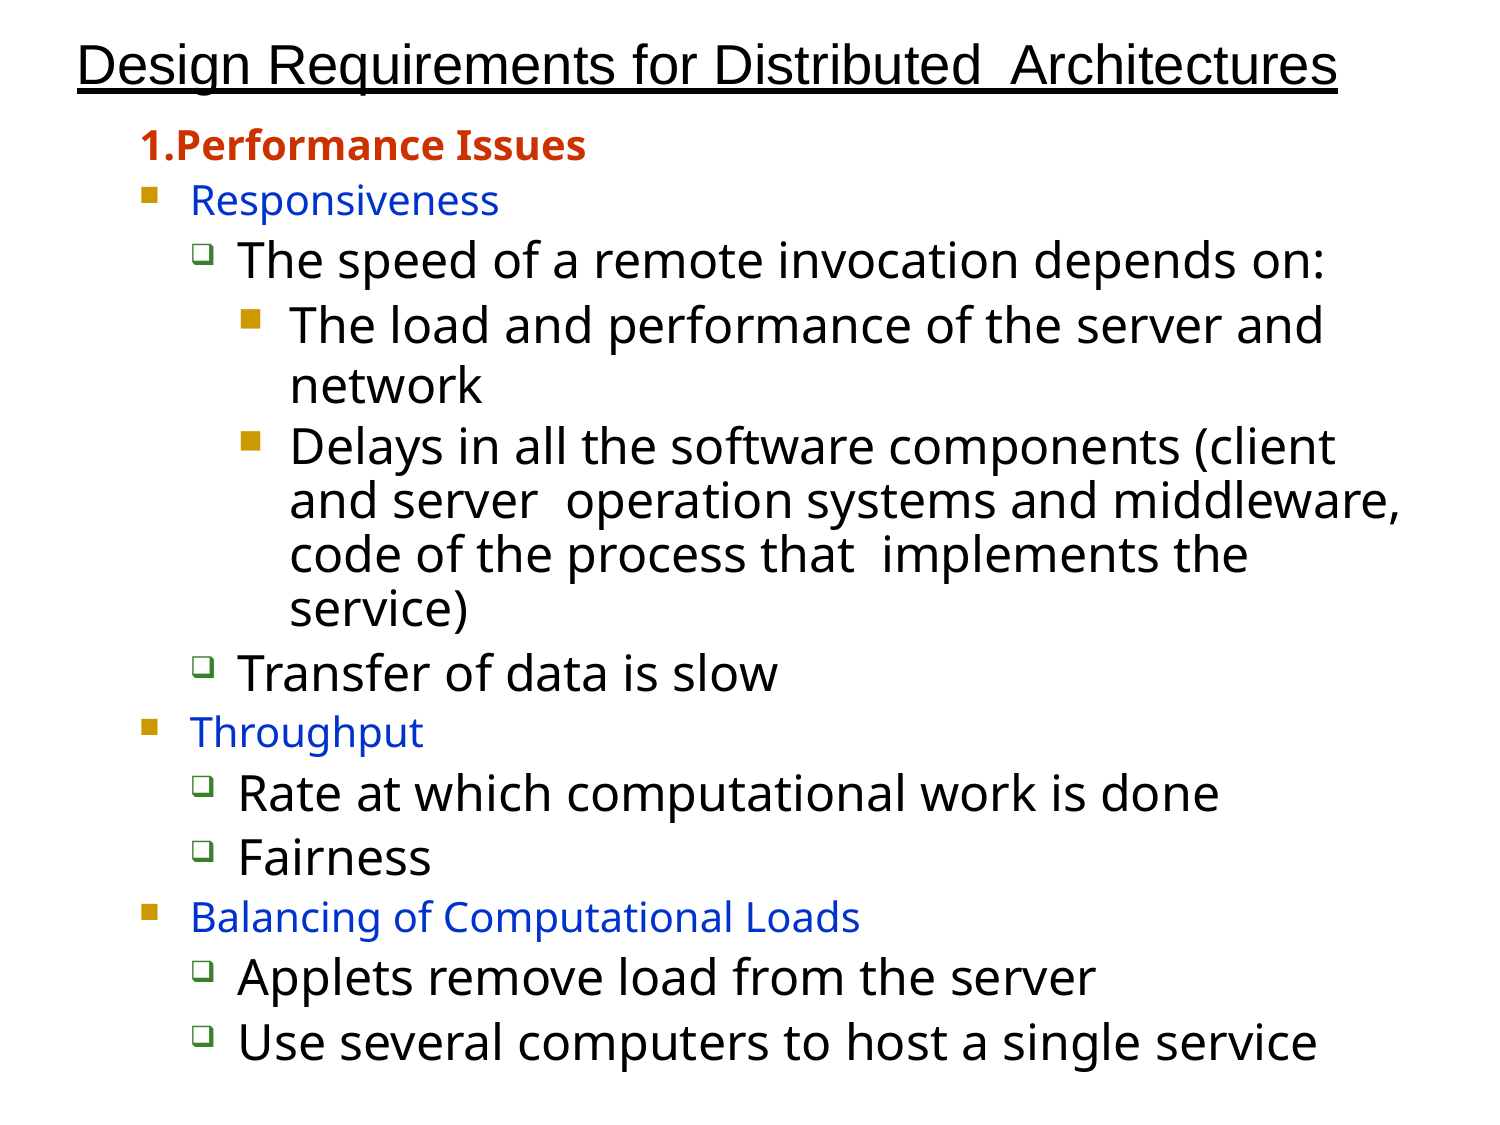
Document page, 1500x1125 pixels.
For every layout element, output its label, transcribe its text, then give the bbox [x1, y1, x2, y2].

title Design Requirements for Distributed Architectures [75, 26, 1438, 217]
text_box 1.Performance Issues Responsiveness The speed of a remote invocation depends on: The load and performance of the server and network Delays in all the software components (client and server operation systems and middleware, code of the process that implements the service) Transfer of data is slow Throughput Rate at which computational work is done Fairness Balancing of Computational Loads Applets remove load from the server Use several computers to host a single service [137, 112, 1425, 1071]
